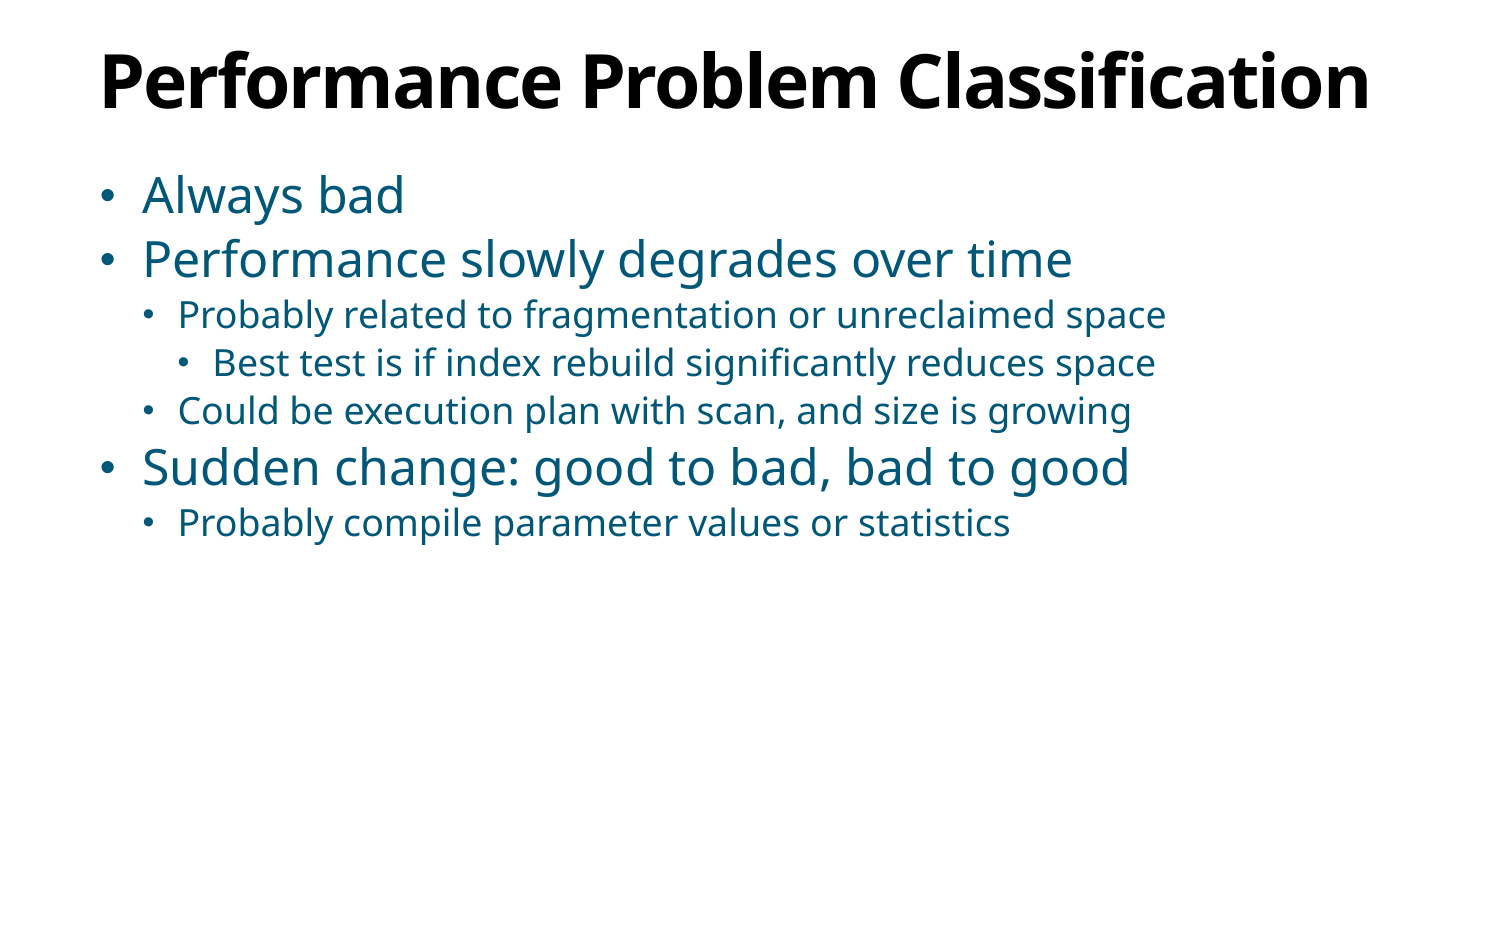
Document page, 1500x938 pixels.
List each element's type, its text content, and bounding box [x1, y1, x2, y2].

title Performance Problem Classification [98, 43, 1474, 126]
list Always bad Performance slowly degrades over time Probably related to fragmentation or unreclaimed space Best test is if index rebuild significantly reduces space Could be execution plan with scan, and size is growing Sudden change: good to bad, bad to good Probably compile parameter values or statistics [99, 170, 1400, 785]
